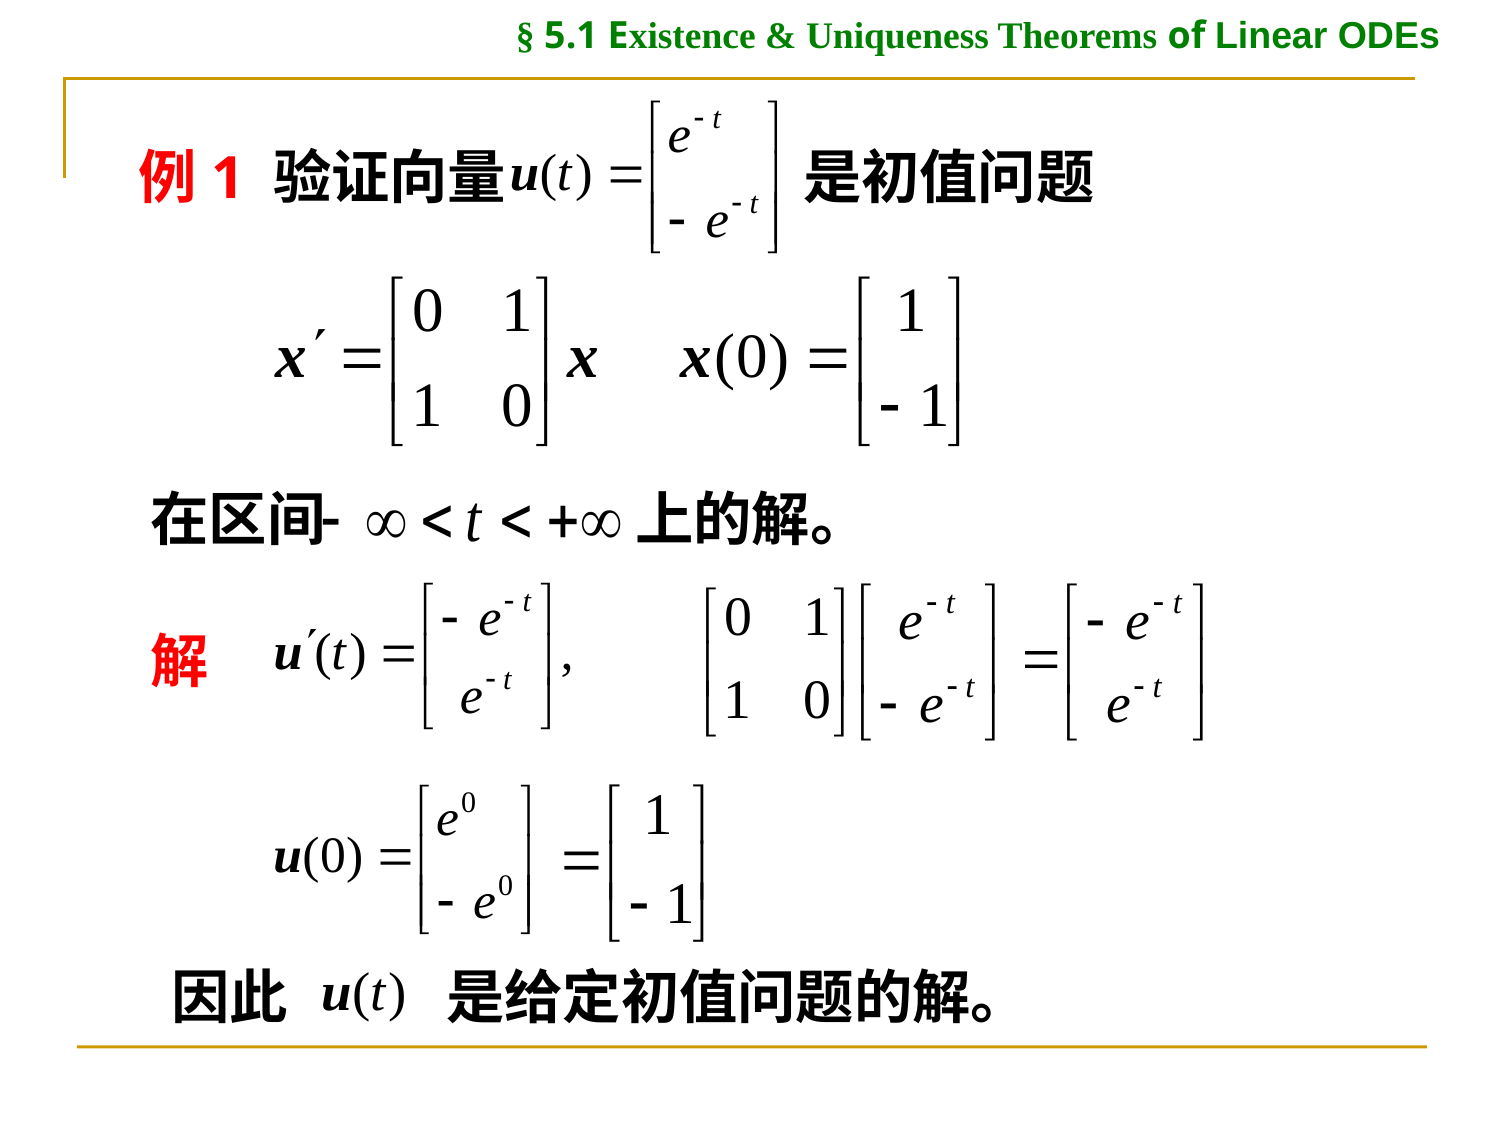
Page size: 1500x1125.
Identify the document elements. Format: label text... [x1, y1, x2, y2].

text_box 是初值问题 [801, 132, 1123, 218]
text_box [265, 573, 597, 740]
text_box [678, 573, 1223, 751]
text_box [265, 774, 547, 946]
text_box § 5.1 Existence & Uniqueness Theorems of Linear ODEs [466, 12, 1500, 64]
text_box 在区间 [136, 474, 341, 560]
text_box 上的解。 [620, 474, 884, 560]
text_box 解 [135, 616, 243, 702]
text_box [548, 774, 727, 952]
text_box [312, 960, 419, 1034]
text_box 因此 是给定初值问题的解。 [156, 952, 1045, 1038]
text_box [260, 266, 982, 457]
text_box 例1 验证向量 [123, 132, 496, 218]
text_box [501, 89, 798, 265]
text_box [312, 491, 632, 559]
